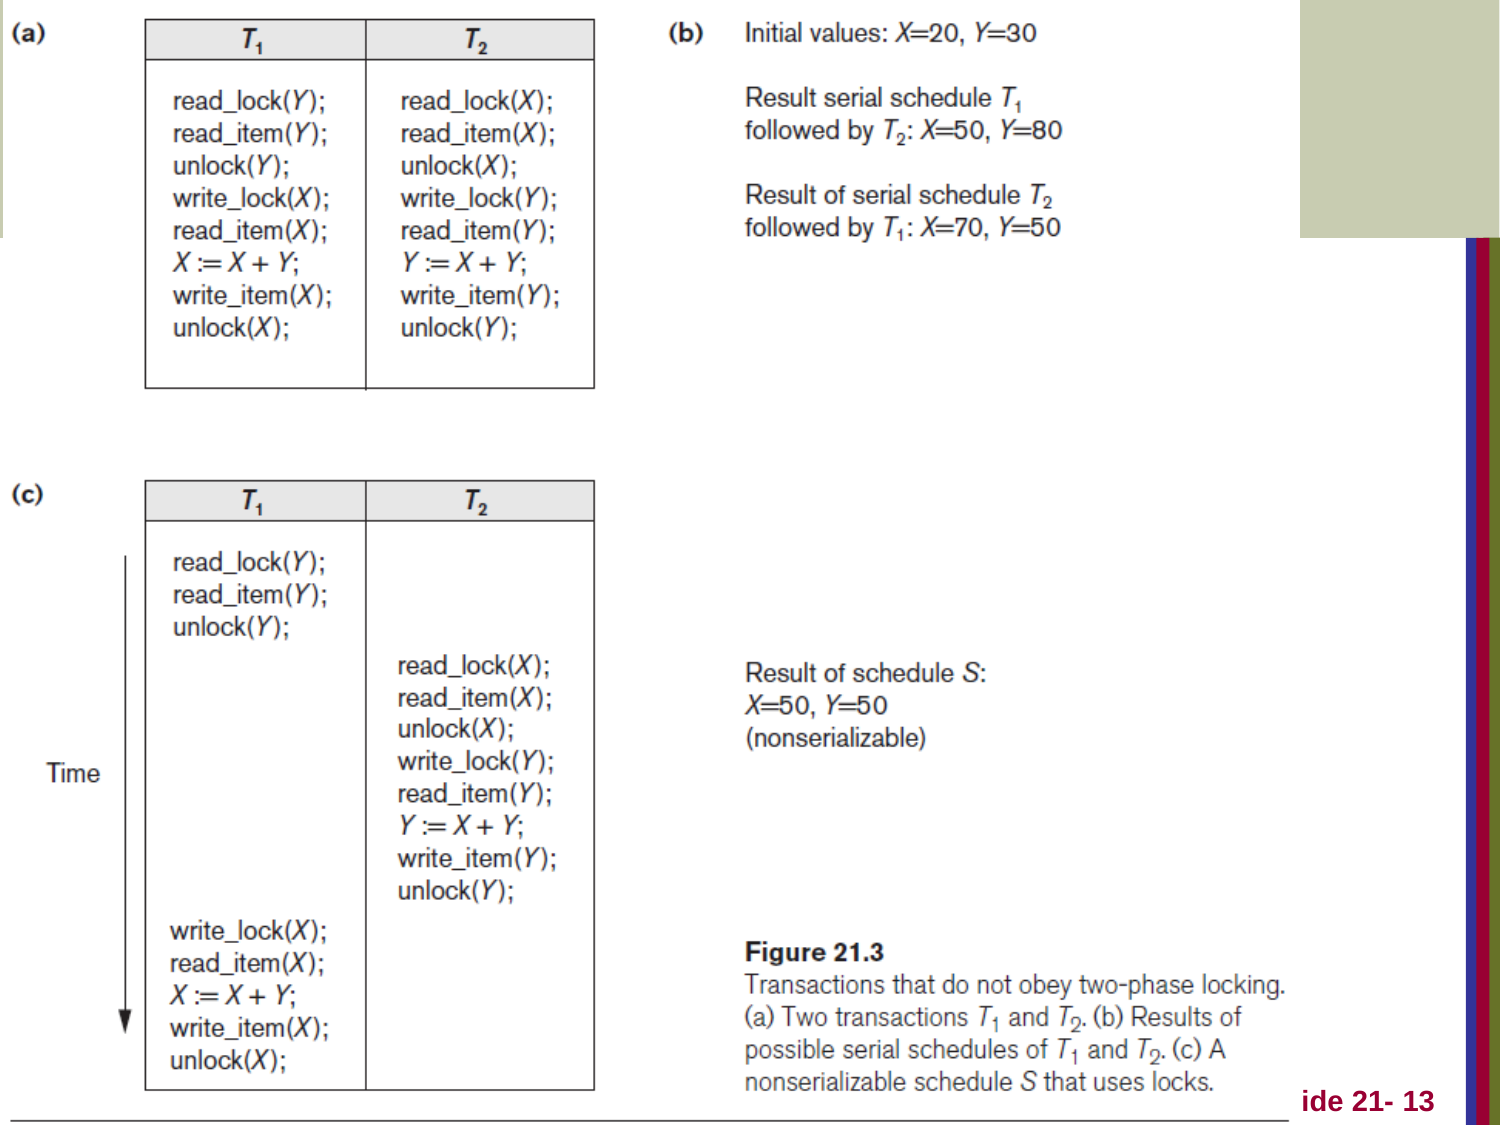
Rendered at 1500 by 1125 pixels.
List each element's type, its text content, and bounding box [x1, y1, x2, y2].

slide_number Slide 21- 13 [1302, 1049, 1451, 1125]
picture [2, 0, 1300, 1125]
